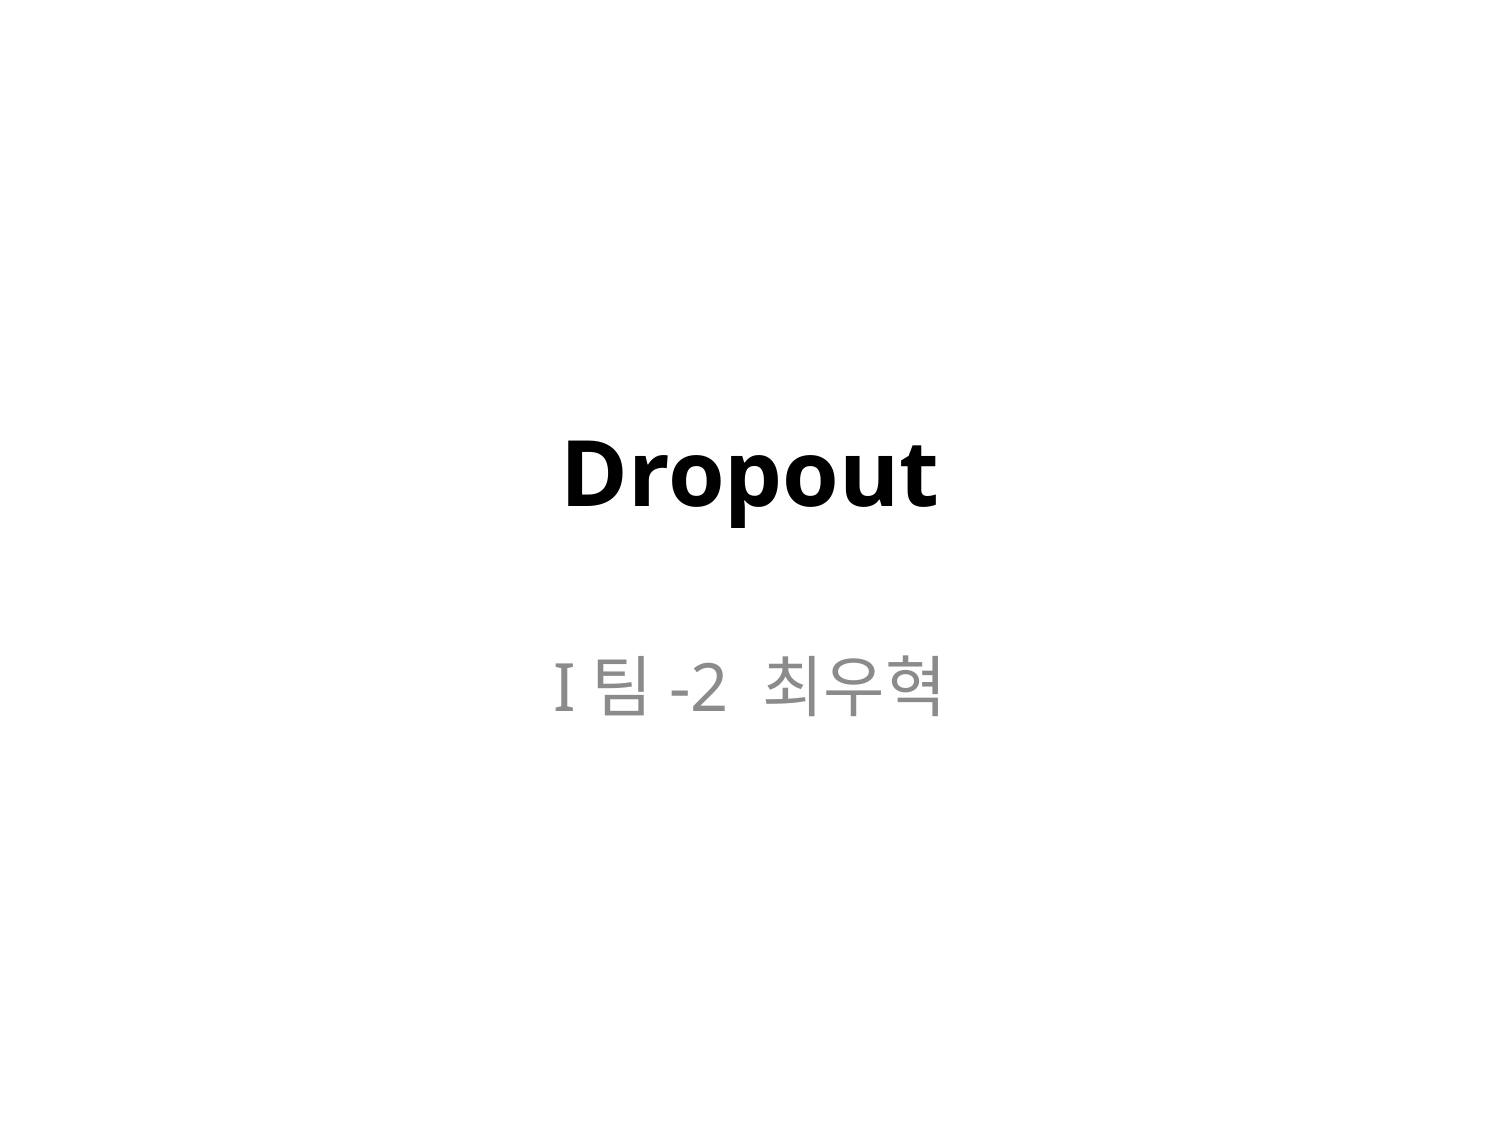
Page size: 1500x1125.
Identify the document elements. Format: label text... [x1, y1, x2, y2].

subtitle I팀-2 최우혁 [225, 637, 1275, 925]
title Dropout [112, 349, 1388, 591]
